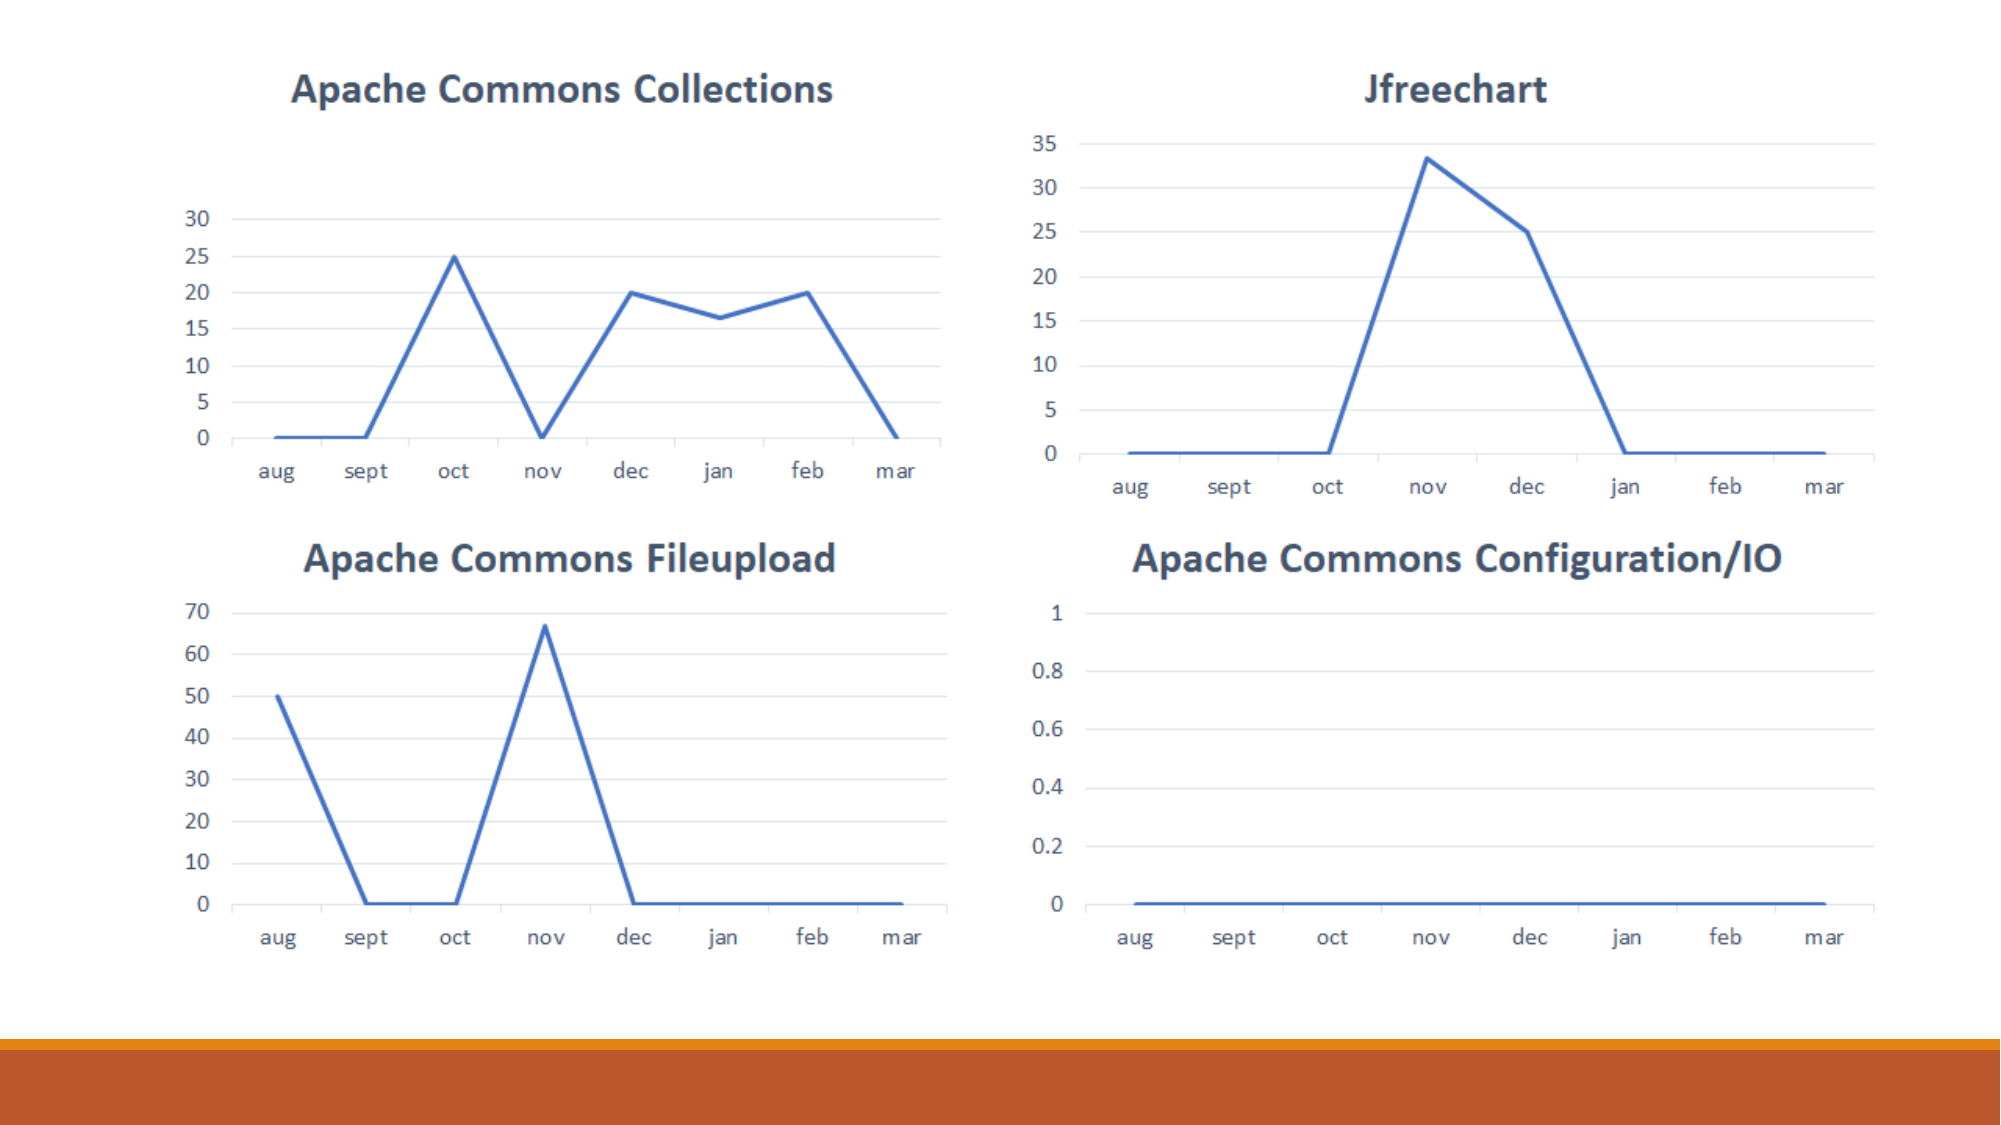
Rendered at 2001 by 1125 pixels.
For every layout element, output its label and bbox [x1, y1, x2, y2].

picture [154, 44, 1897, 965]
